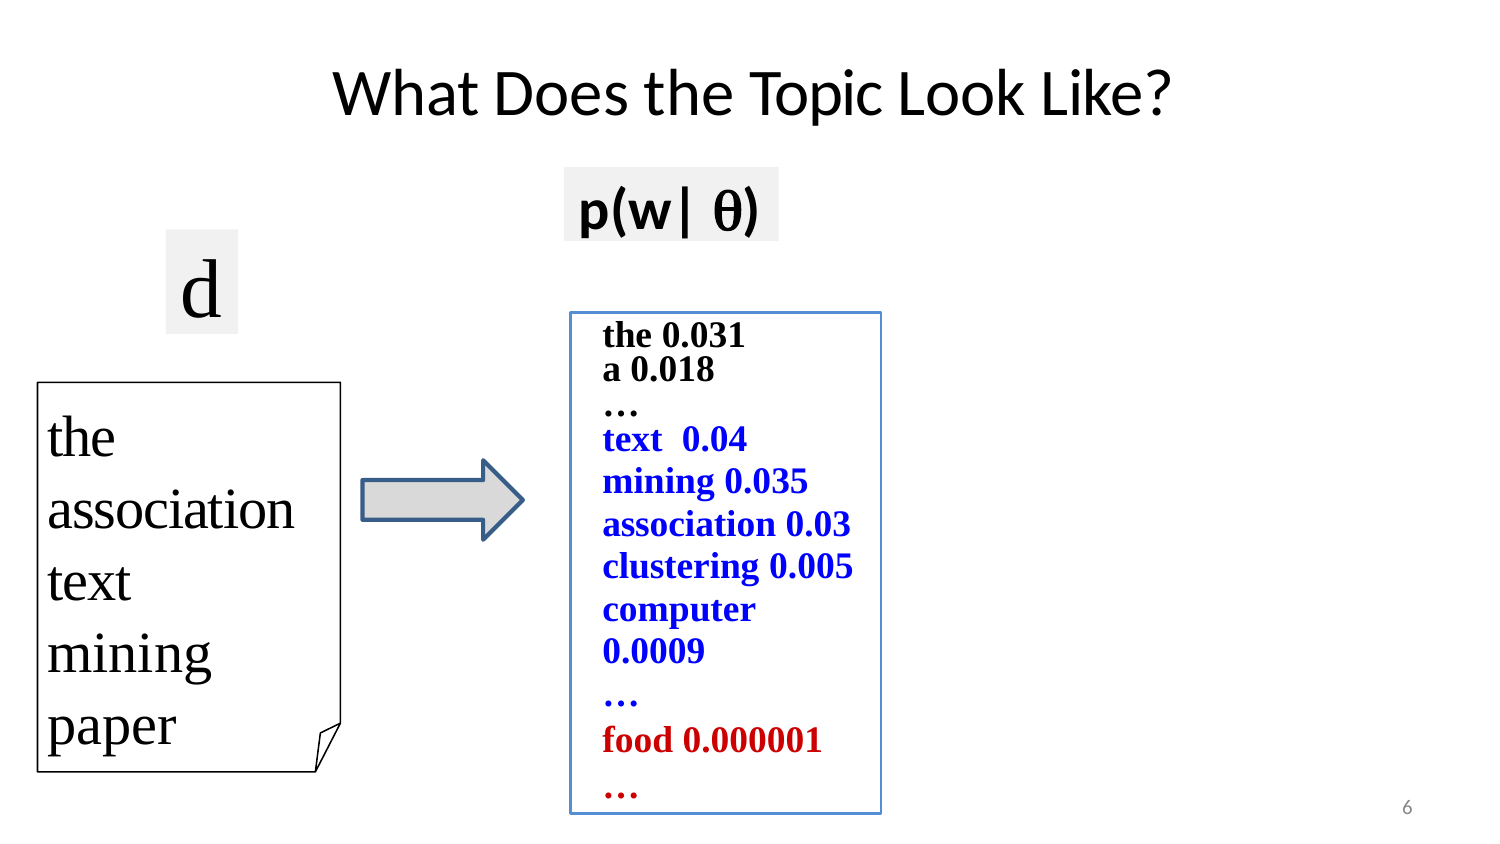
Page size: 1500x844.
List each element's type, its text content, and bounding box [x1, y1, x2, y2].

text_box the association text mining paper [45, 395, 333, 756]
text_box d [165, 229, 239, 334]
text_box [37, 382, 341, 772]
text_box 6 [1400, 791, 1415, 819]
text_box p(w| ) [563, 166, 779, 242]
title What Does the Topic Look Like? [329, 47, 1272, 191]
text_box the 0.031 a 0.018 … text 0.04 mining 0.035 association 0.03 clustering 0.005 computer 0.0009 … food 0.000001 … [570, 312, 881, 814]
text_box [362, 460, 523, 540]
